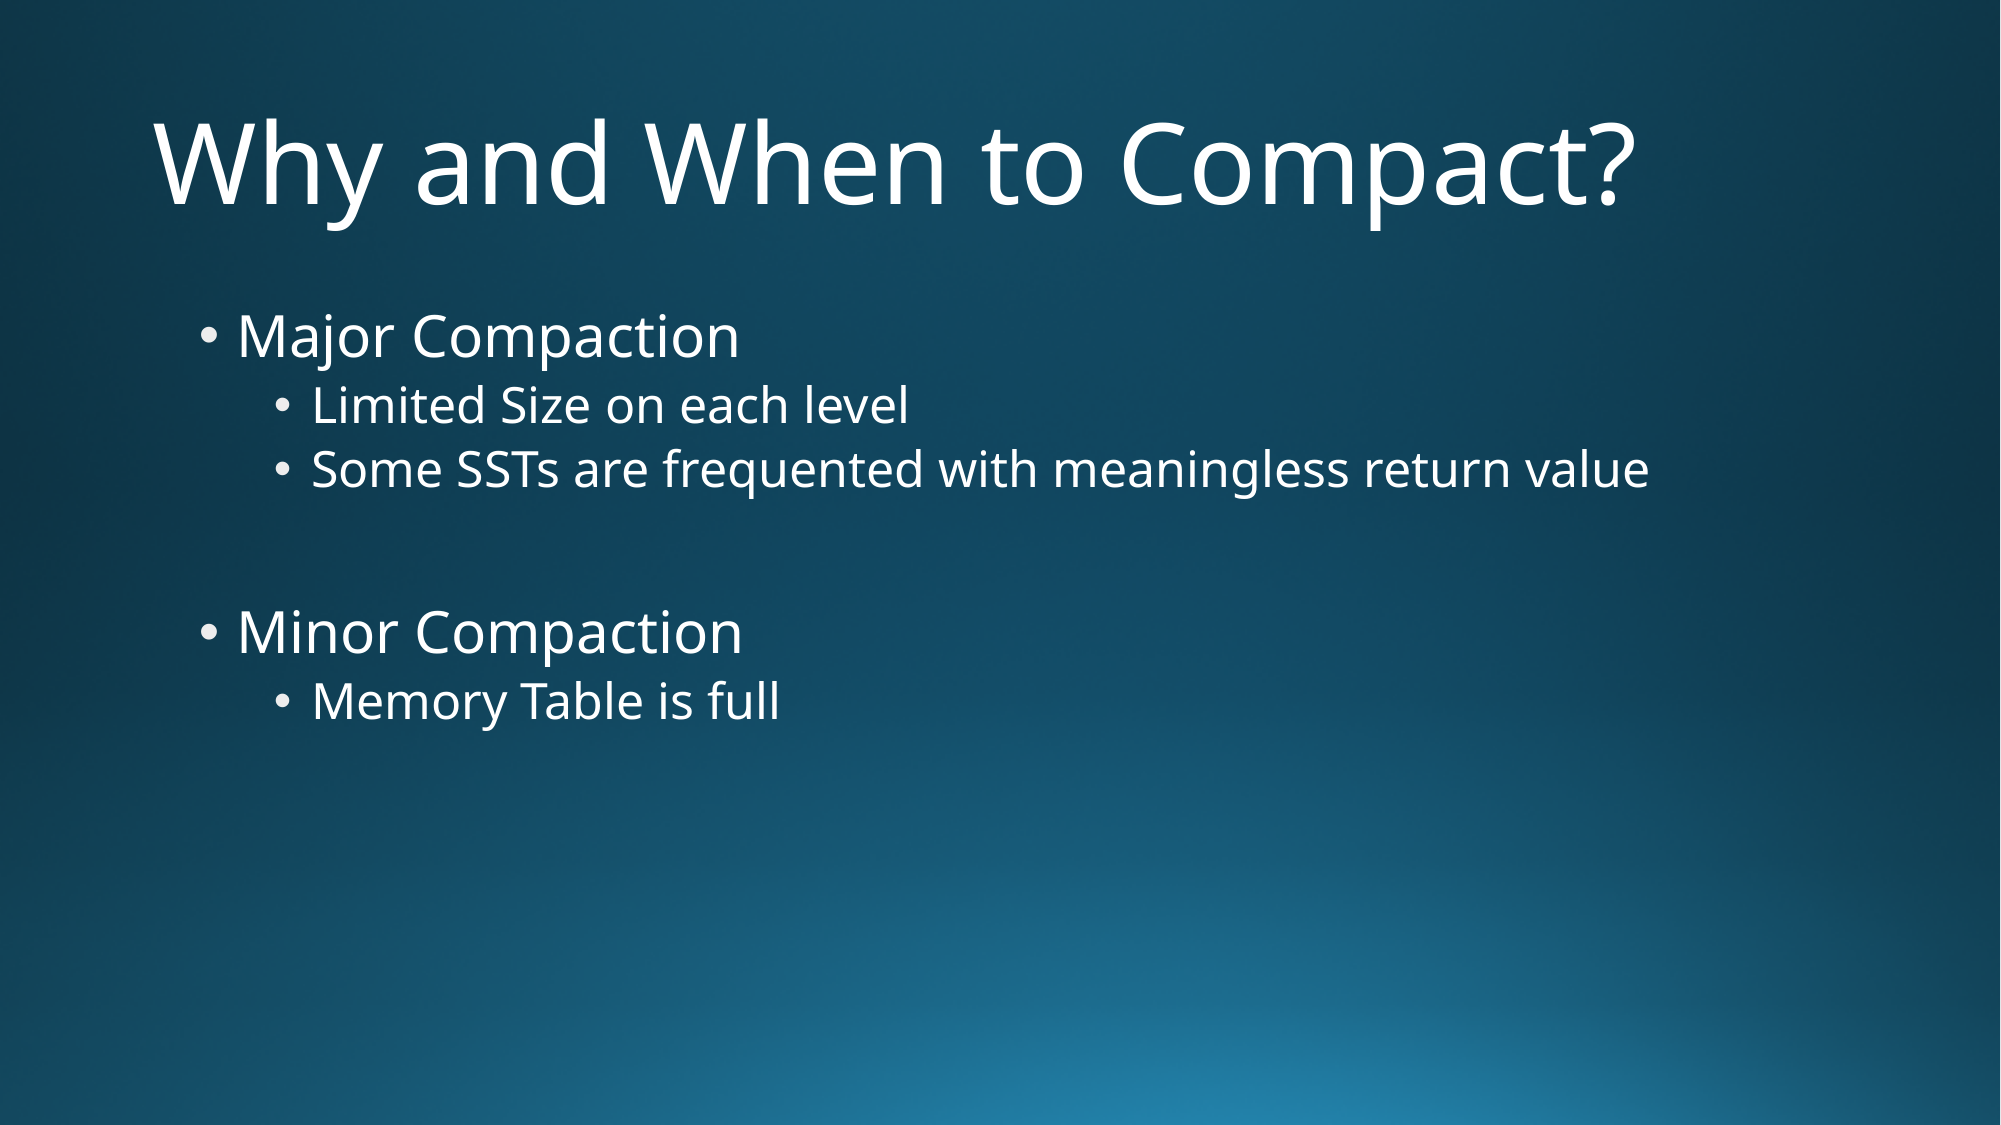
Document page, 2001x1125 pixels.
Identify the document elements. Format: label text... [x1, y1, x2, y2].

title Why and When to Compact? [137, 59, 1863, 278]
picture [0, 0, 2001, 1125]
list Major Compaction Limited Size on each level Some SSTs are frequented with meaningless return value Minor Compaction Memory Table is full [183, 299, 1863, 1014]
